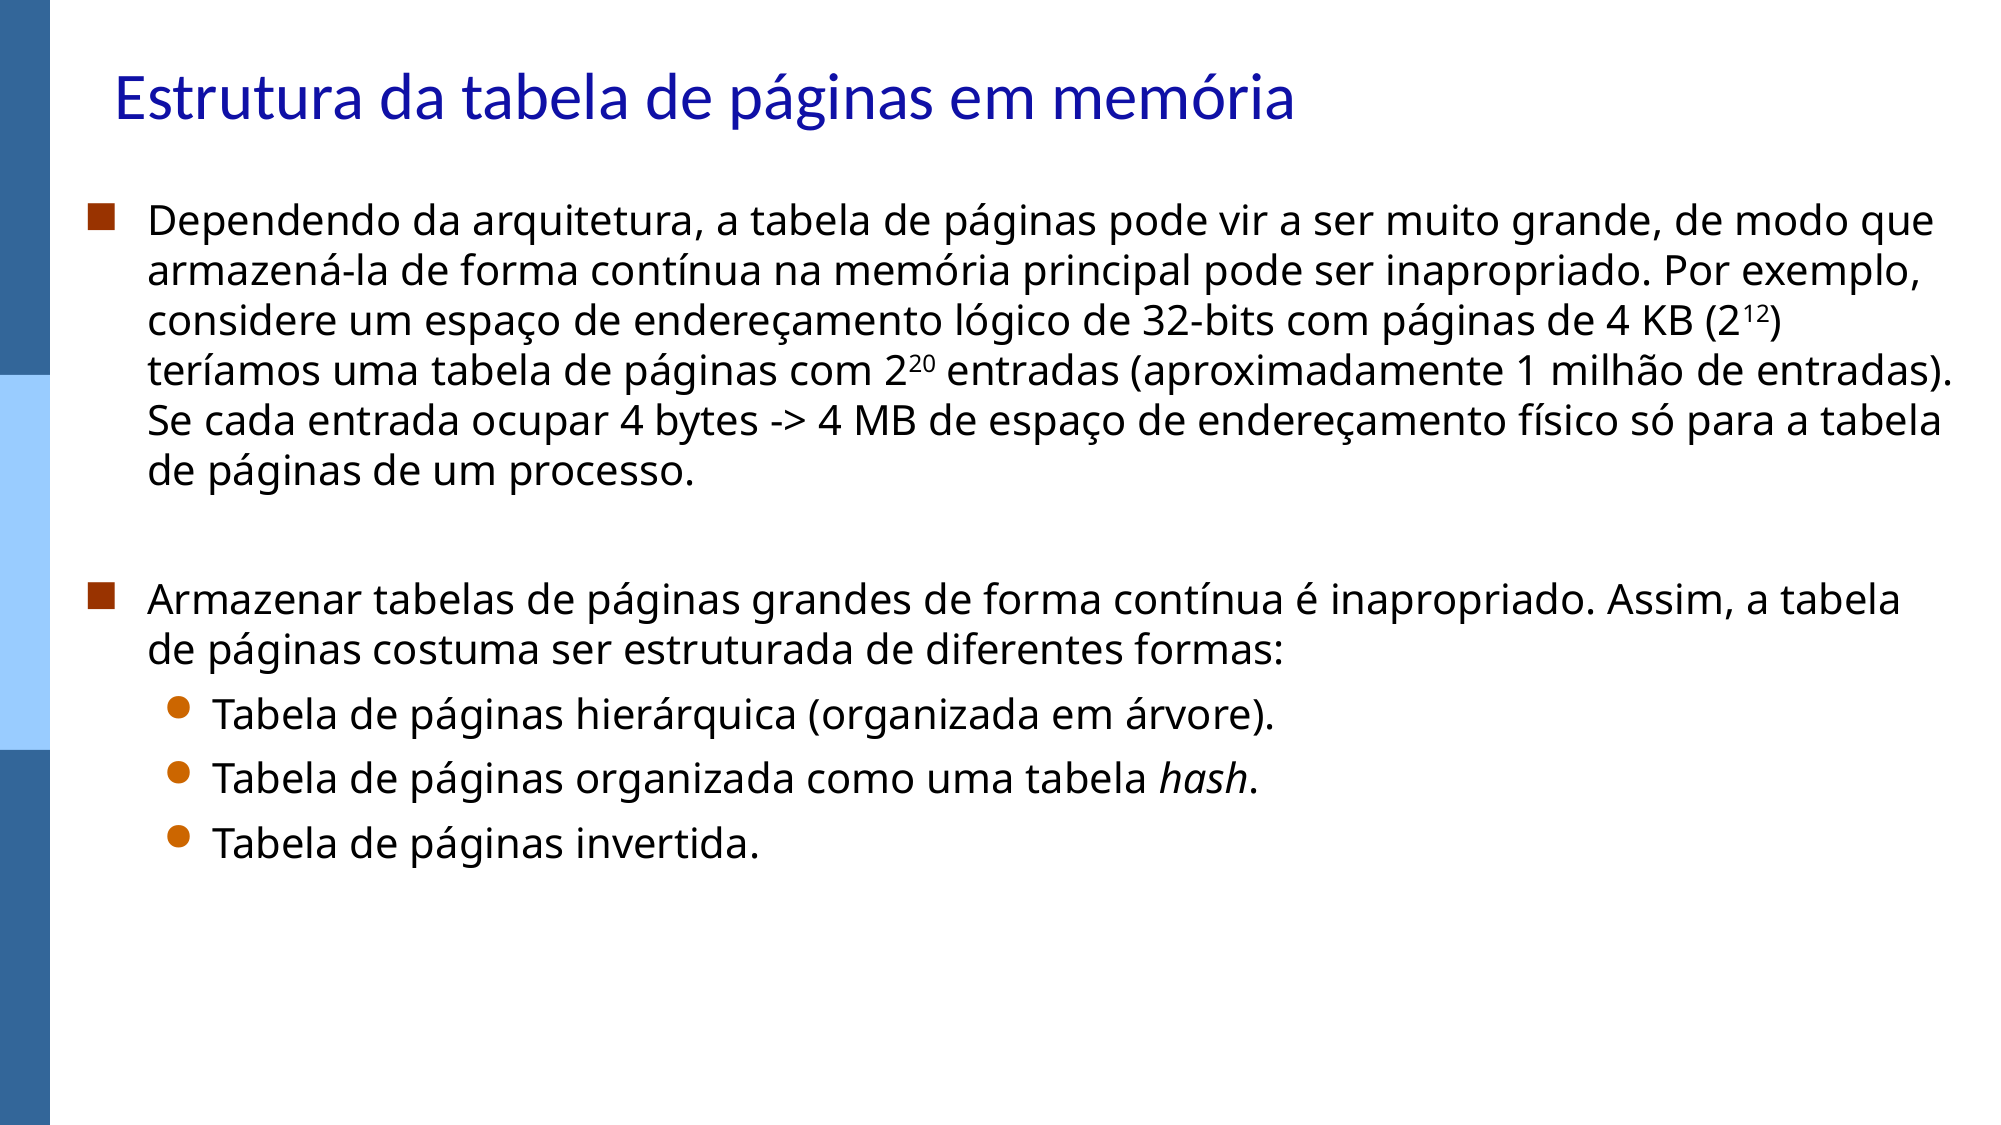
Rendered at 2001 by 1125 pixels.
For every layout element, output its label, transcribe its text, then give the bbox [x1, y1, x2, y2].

list Dependendo da arquitetura, a tabela de páginas pode vir a ser muito grande, de modo que armazená-la de forma contínua na memória principal pode ser inapropriado. Por exemplo, considere um espaço de endereçamento lógico de 32-bits com páginas de 4 KB (212) teríamos uma tabela de páginas com 220 entradas (aproximadamente 1 milhão de entradas). Se cada entrada ocupar 4 bytes -> 4 MB de espaço de endereçamento físico só para a tabela de páginas de um processo. Armazenar tabelas de páginas grandes de forma contínua é inapropriado. Assim, a tabela de páginas costuma ser estruturada de diferentes formas: Tabela de páginas hierárquica (organizada em árvore). Tabela de páginas organizada como uma tabela hash. Tabela de páginas invertida. [75, 186, 1977, 930]
title Estrutura da tabela de páginas em memória [99, 45, 1900, 141]
